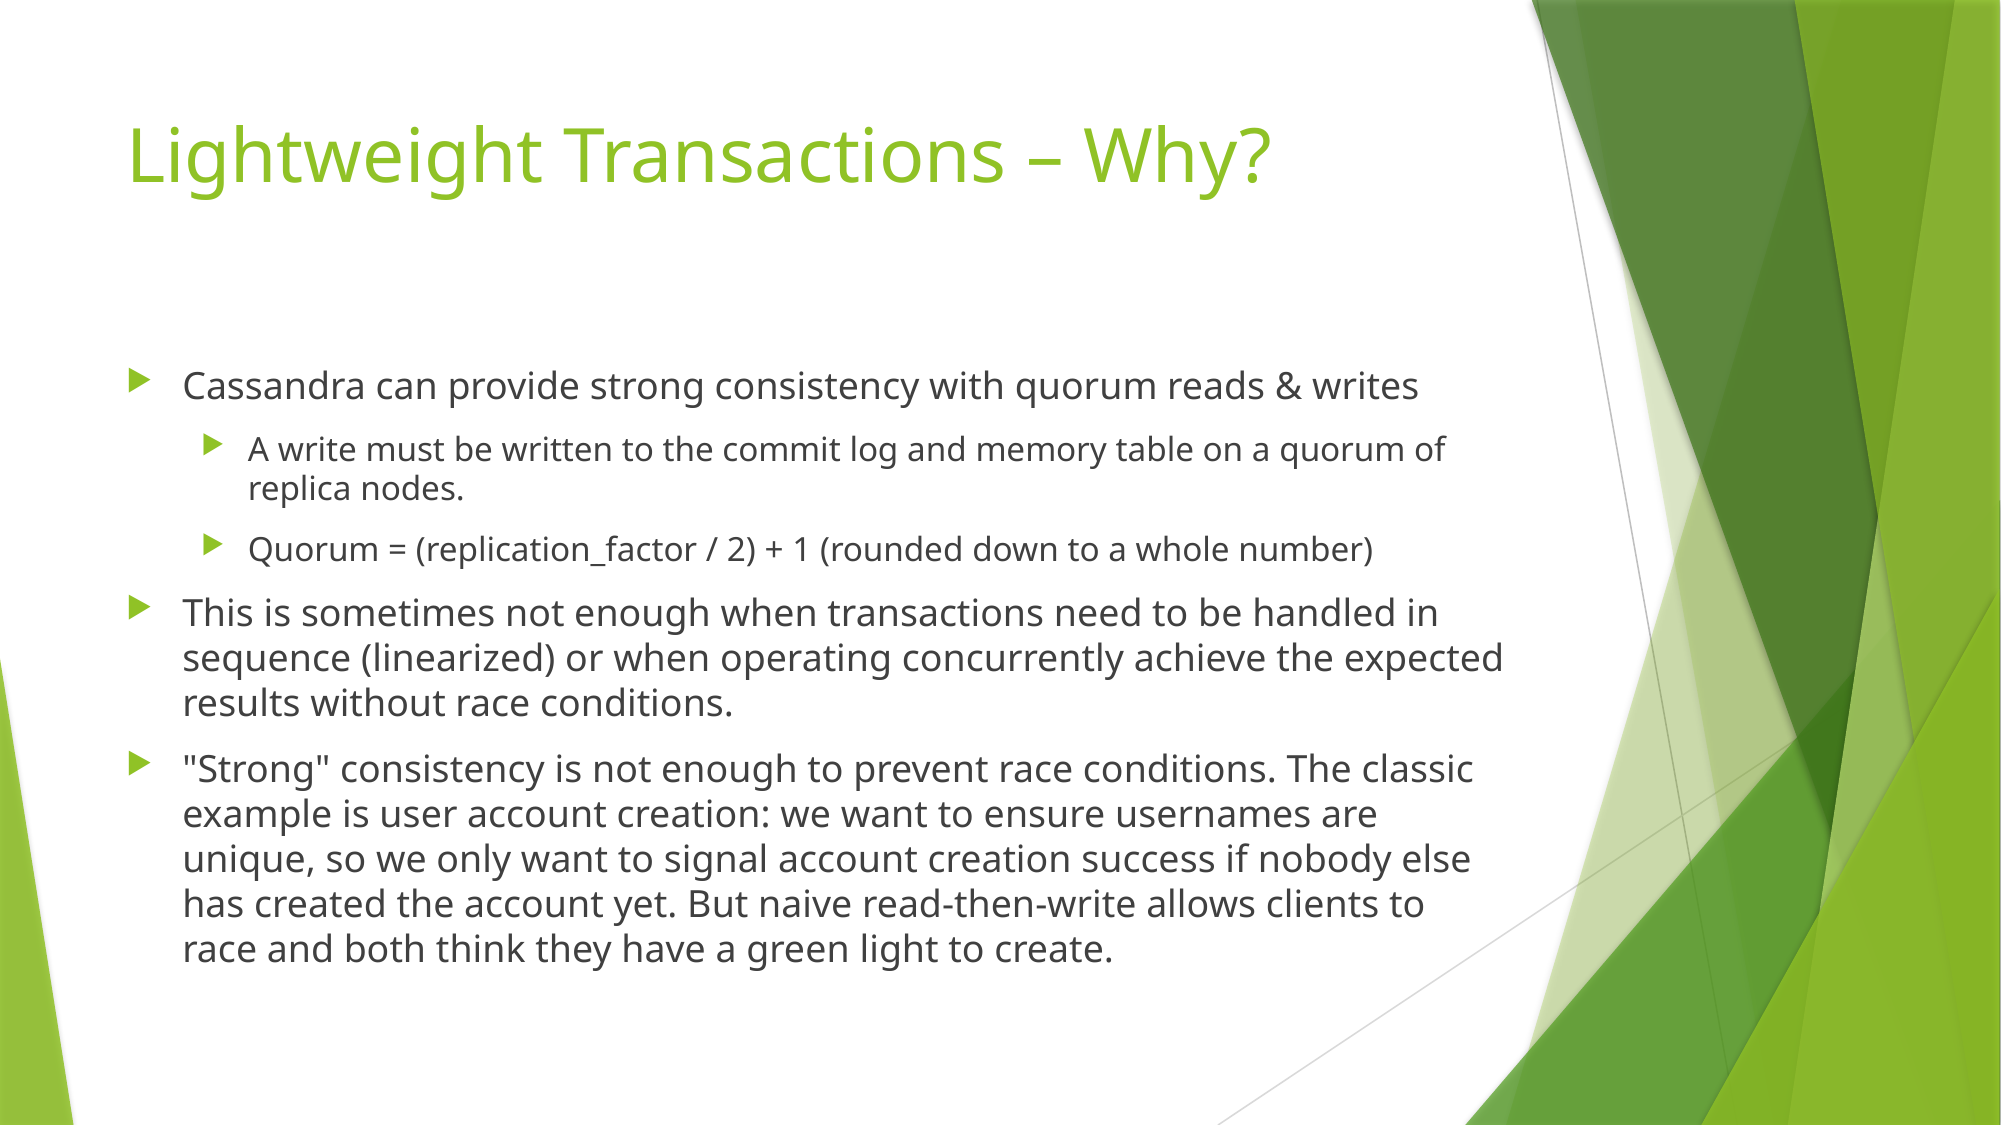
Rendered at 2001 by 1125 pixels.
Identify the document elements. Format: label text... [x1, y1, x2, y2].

title Lightweight Transactions – Why? [111, 99, 1522, 317]
list Cassandra can provide strong consistency with quorum reads & writes A write must be written to the commit log and memory table on a quorum of replica nodes. Quorum = (replication_factor / 2) + 1 (rounded down to a whole number) This is sometimes not enough when transactions need to be handled in sequence (linearized) or when operating concurrently achieve the expected results without race conditions. "Strong" consistency is not enough to prevent race conditions. The classic example is user account creation: we want to ensure usernames are unique, so we only want to signal account creation success if nobody else has created the account yet. But naive read-then-write allows clients to race and both think they have a green light to create. [111, 354, 1522, 992]
